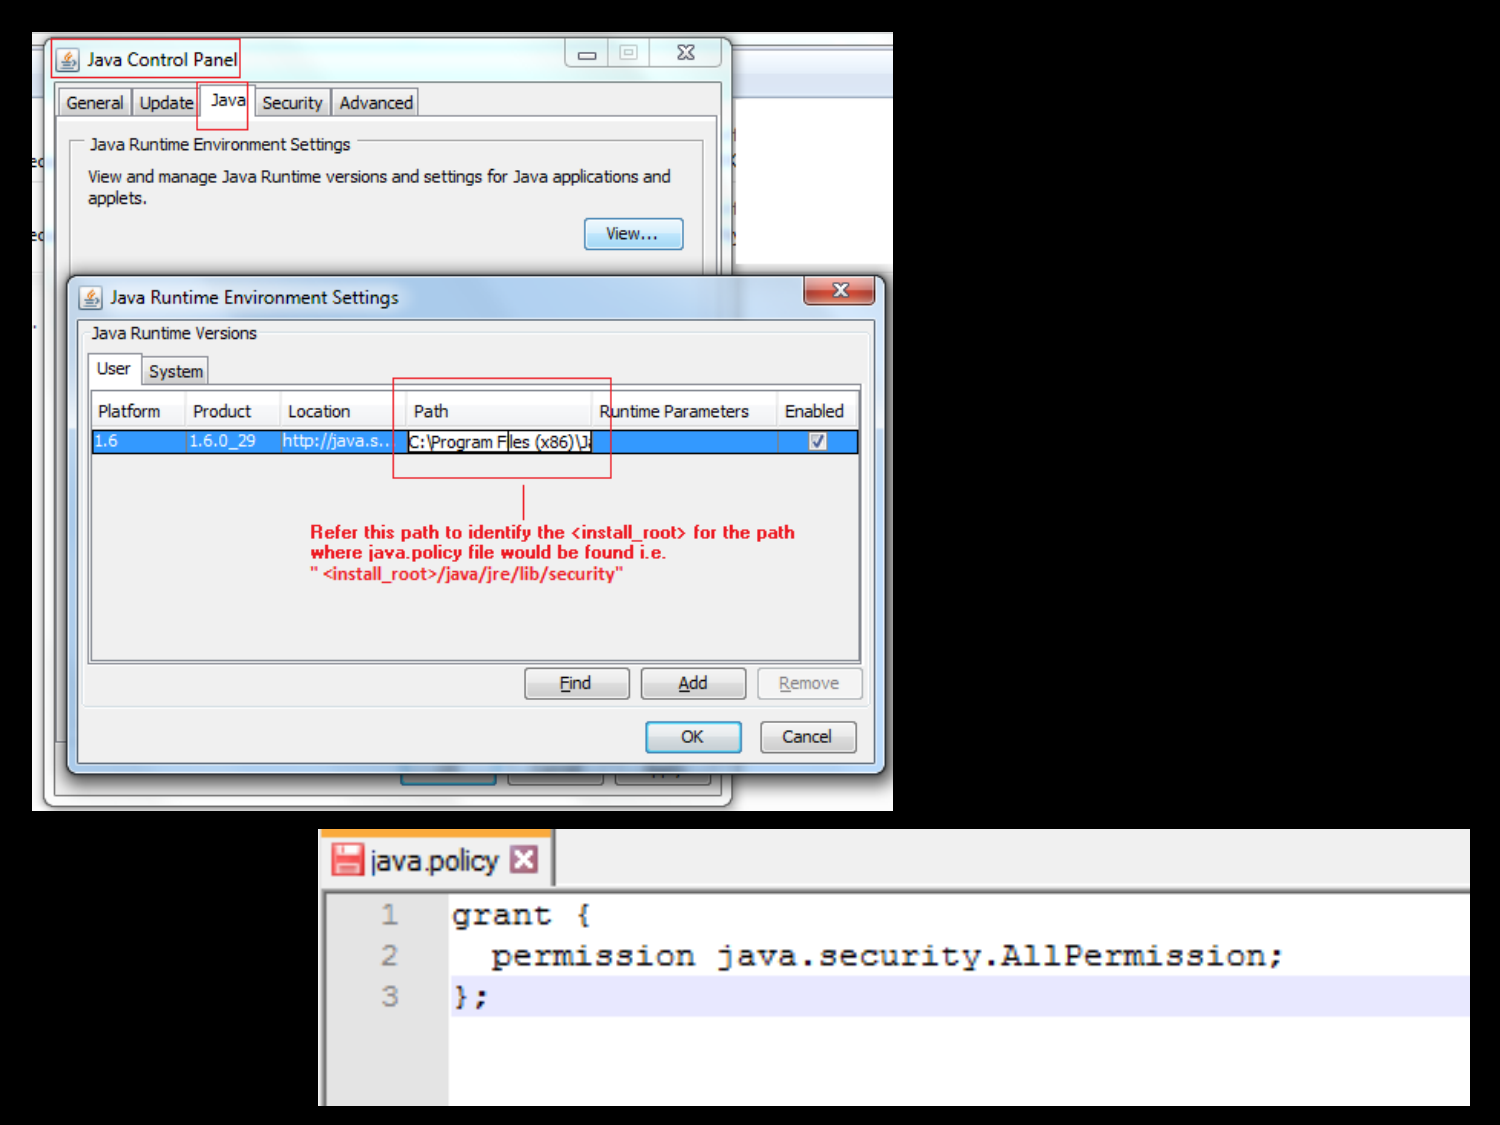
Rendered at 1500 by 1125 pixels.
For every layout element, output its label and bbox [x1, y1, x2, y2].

picture [31, 31, 894, 812]
picture [317, 828, 1471, 1107]
